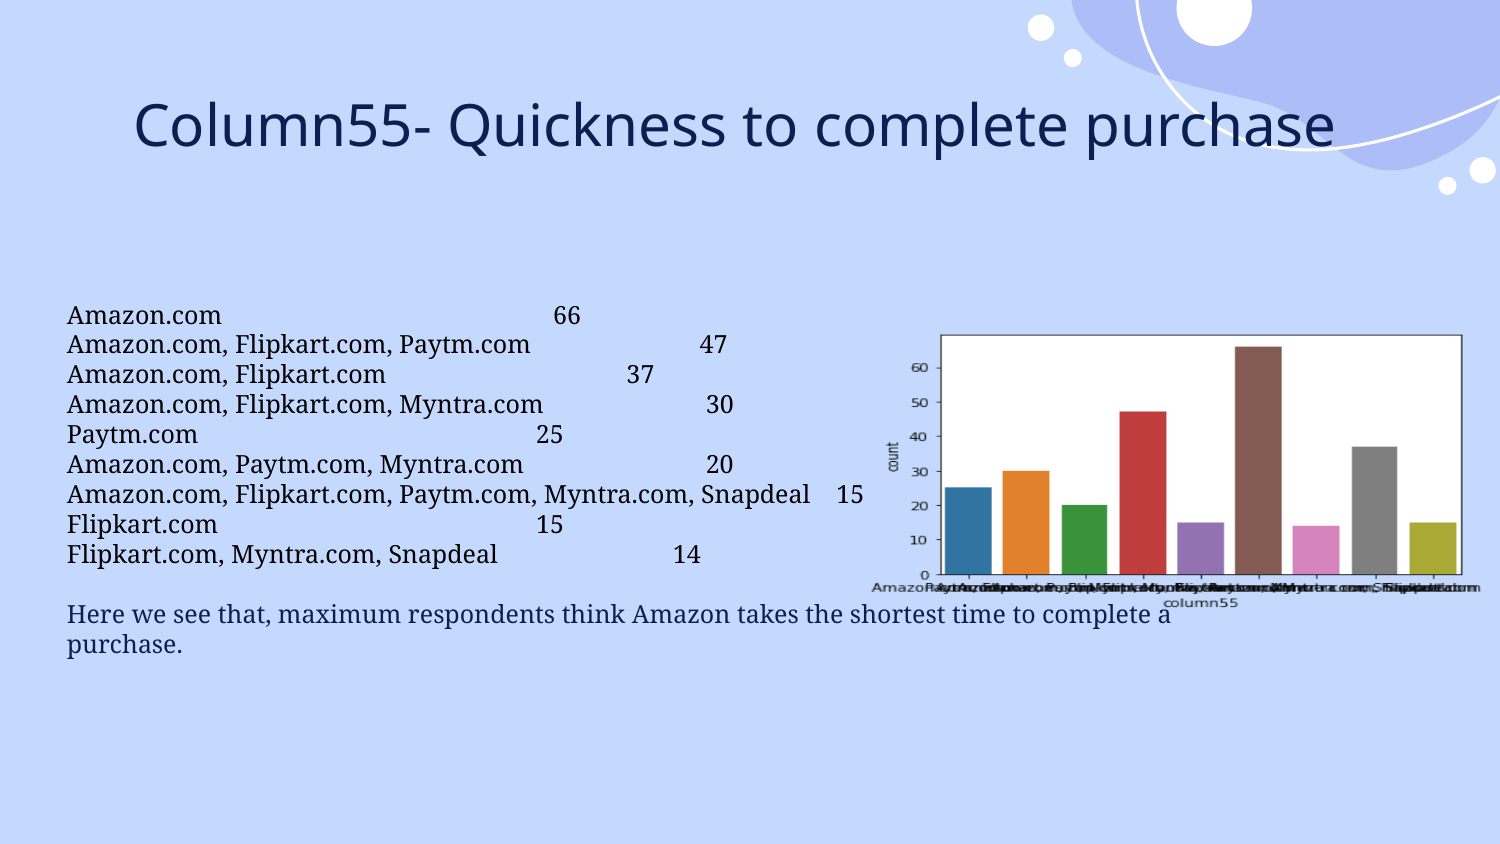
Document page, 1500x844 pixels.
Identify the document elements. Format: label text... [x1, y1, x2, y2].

list Amazon.com 66 Amazon.com, Flipkart.com, Paytm.com 47 Amazon.com, Flipkart.com 37 Amazon.com, Flipkart.com, Myntra.com 30 Paytm.com 25 Amazon.com, Paytm.com, Myntra.com 20 Amazon.com, Flipkart.com, Paytm.com, Myntra.com, Snapdeal 15 Flipkart.com 15 Flipkart.com, Myntra.com, Snapdeal 14 Here we see that, maximum respondents think Amazon takes the shortest time to complete a purchase. [51, 233, 1219, 717]
picture [861, 328, 1492, 616]
title Column55- Quickness to complete purchase [118, 72, 1382, 167]
